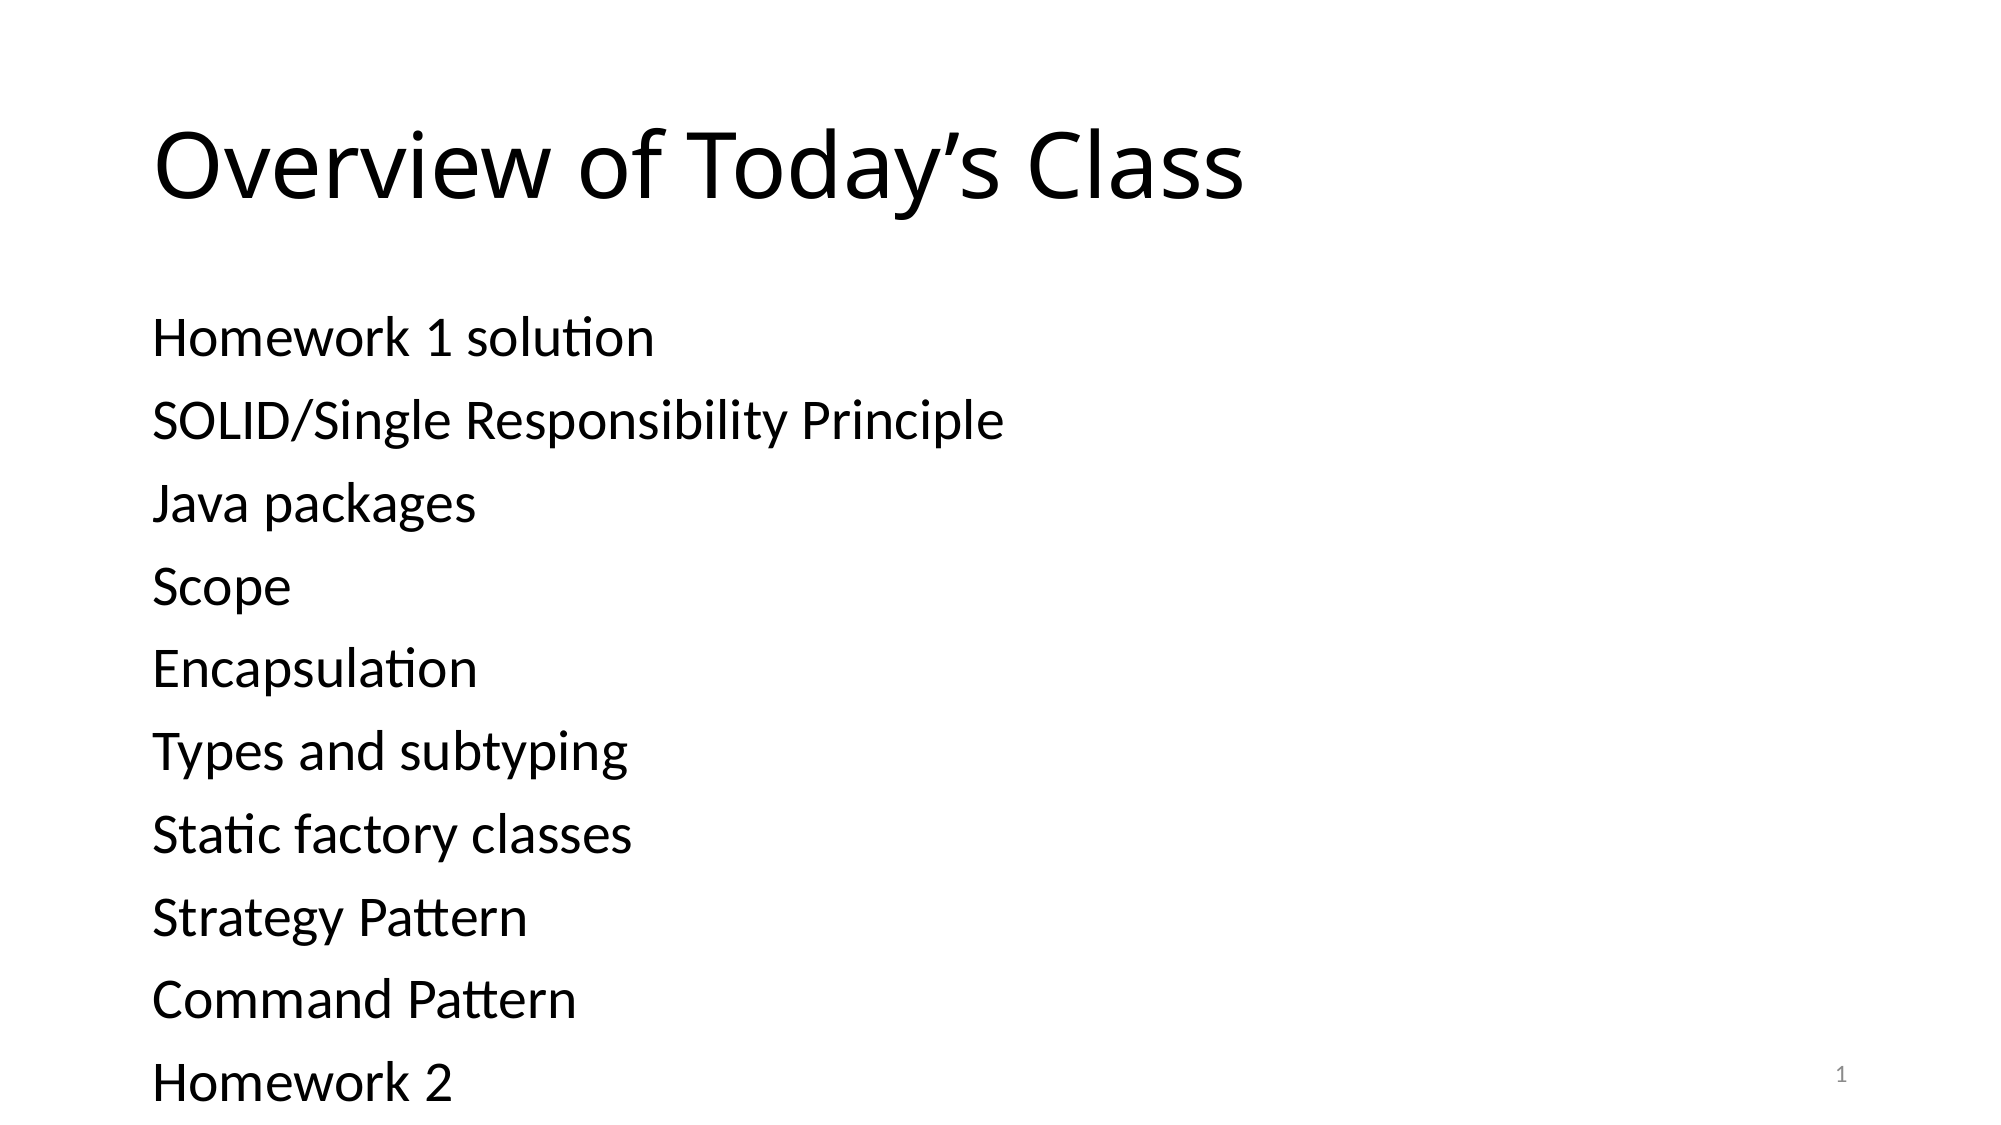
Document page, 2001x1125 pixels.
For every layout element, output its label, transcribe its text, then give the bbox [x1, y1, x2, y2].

list Homework 1 solution SOLID/Single Responsibility Principle Java packages Scope Encapsulation Types and subtyping Static factory classes Strategy Pattern Command Pattern Homework 2 [137, 299, 1863, 1125]
slide_number 1 [1412, 1042, 1863, 1103]
title Overview of Today’s Class [137, 59, 1863, 278]
